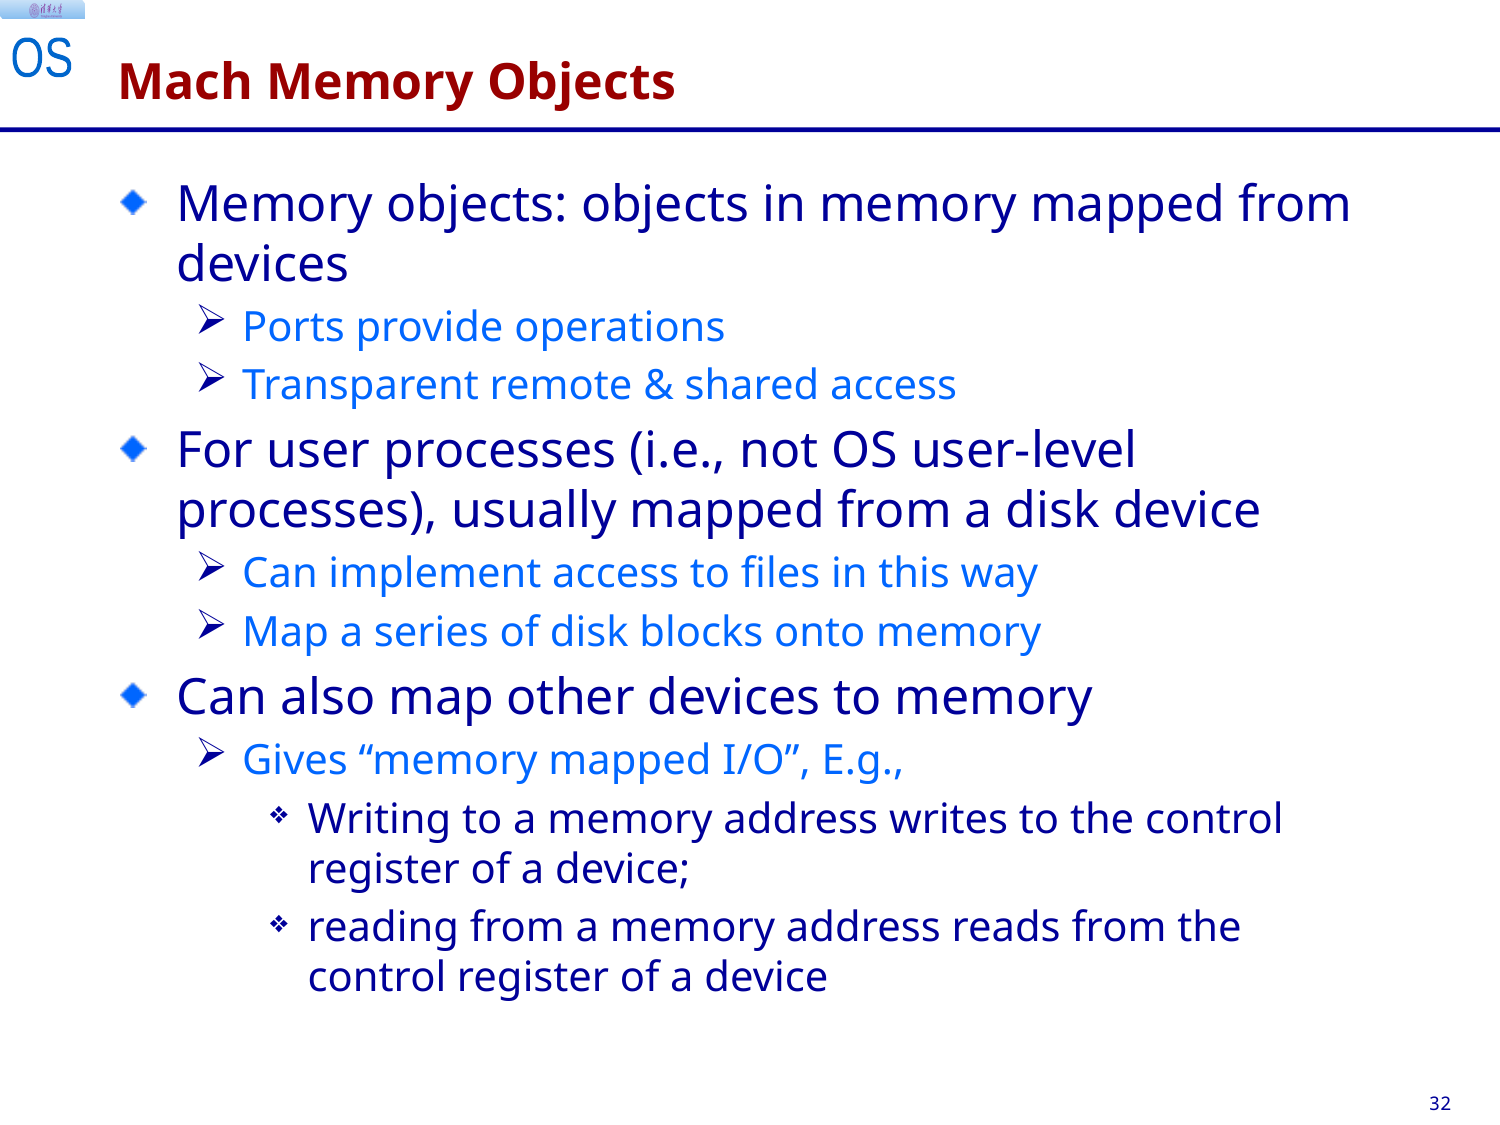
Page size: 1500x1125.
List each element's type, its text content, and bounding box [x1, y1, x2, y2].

picture [120, 434, 147, 462]
list Memory objects: objects in memory mapped from devices Ports provide operations Transparent remote & shared access For user processes (i.e., not OS user-level processes), usually mapped from a disk device Can implement access to files in this way Map a series of disk blocks onto memory Can also map other devices to memory Gives “memory mapped I/O”, E.g., Writing to a memory address writes to the control register of a device; reading from a memory address reads from the control register of a device [104, 163, 1381, 1067]
picture [120, 681, 147, 708]
picture [120, 188, 147, 215]
picture [0, 0, 85, 19]
title Mach Memory Objects [102, 18, 1409, 118]
